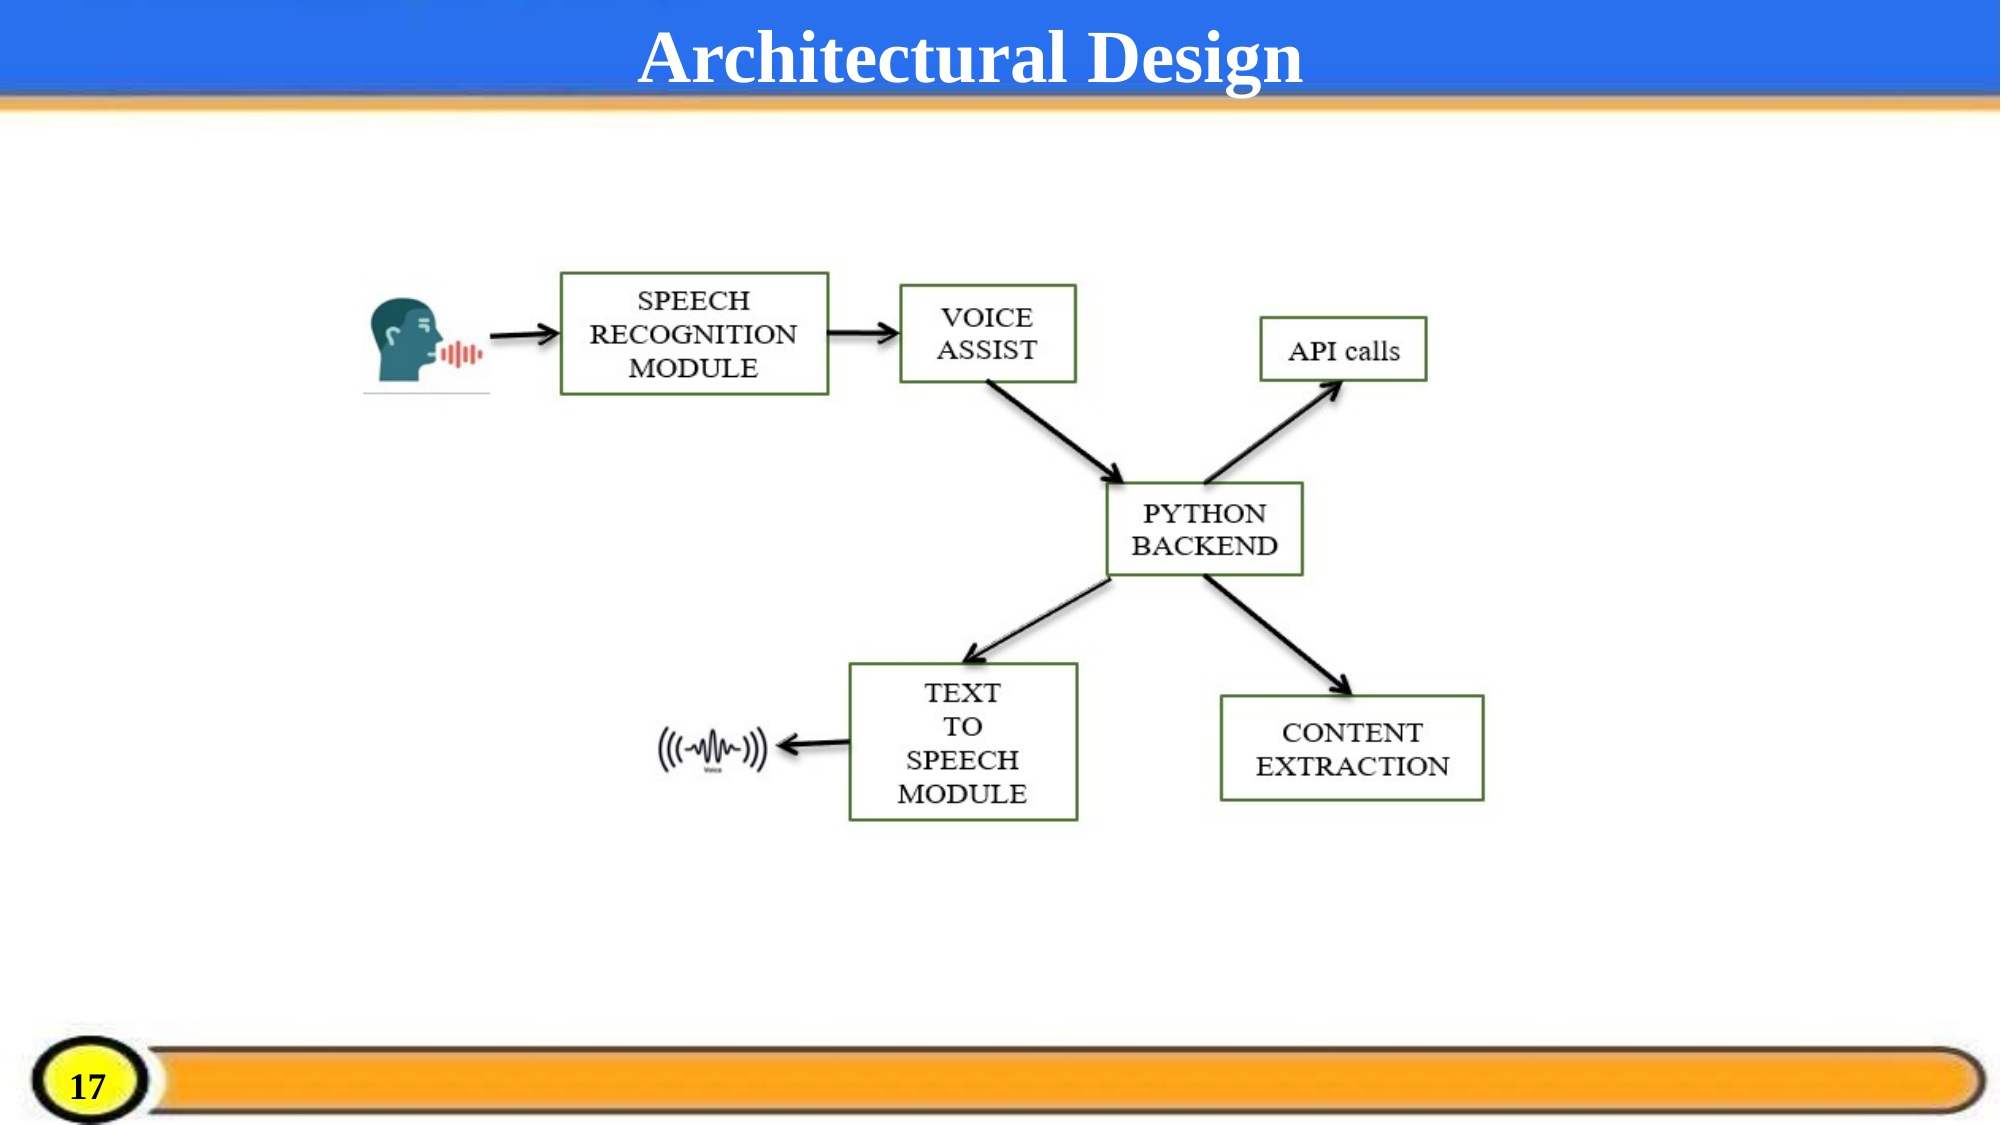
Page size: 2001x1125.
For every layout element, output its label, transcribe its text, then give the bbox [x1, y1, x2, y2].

text_box 17 [54, 1054, 192, 1115]
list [338, 255, 1501, 834]
text_box Architectural Design [574, 0, 1367, 105]
picture [0, 0, 2000, 1125]
